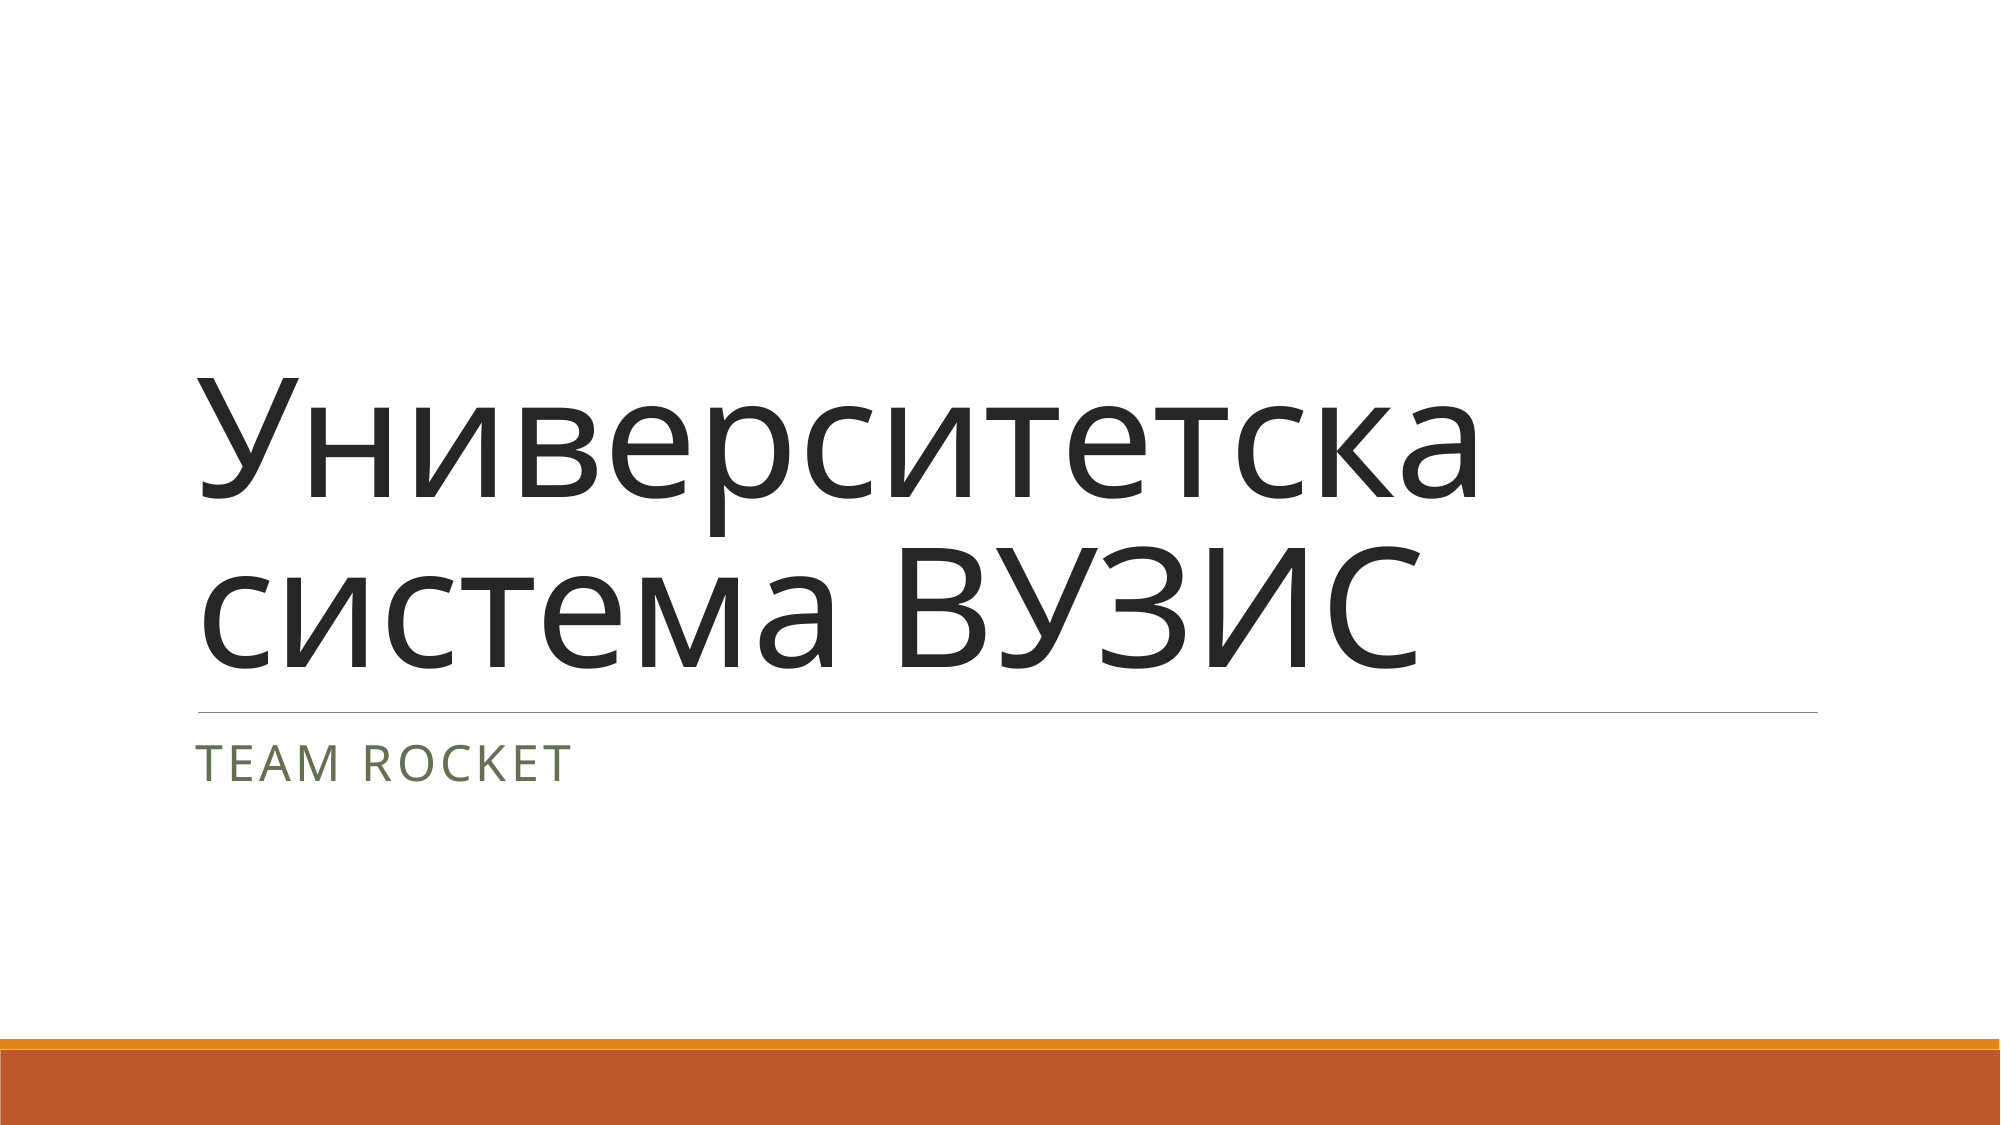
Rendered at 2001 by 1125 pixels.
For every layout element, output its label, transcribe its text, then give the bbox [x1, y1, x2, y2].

subtitle Team rocket [180, 730, 1831, 919]
title Университетска система ВУЗИС [180, 124, 1830, 710]
